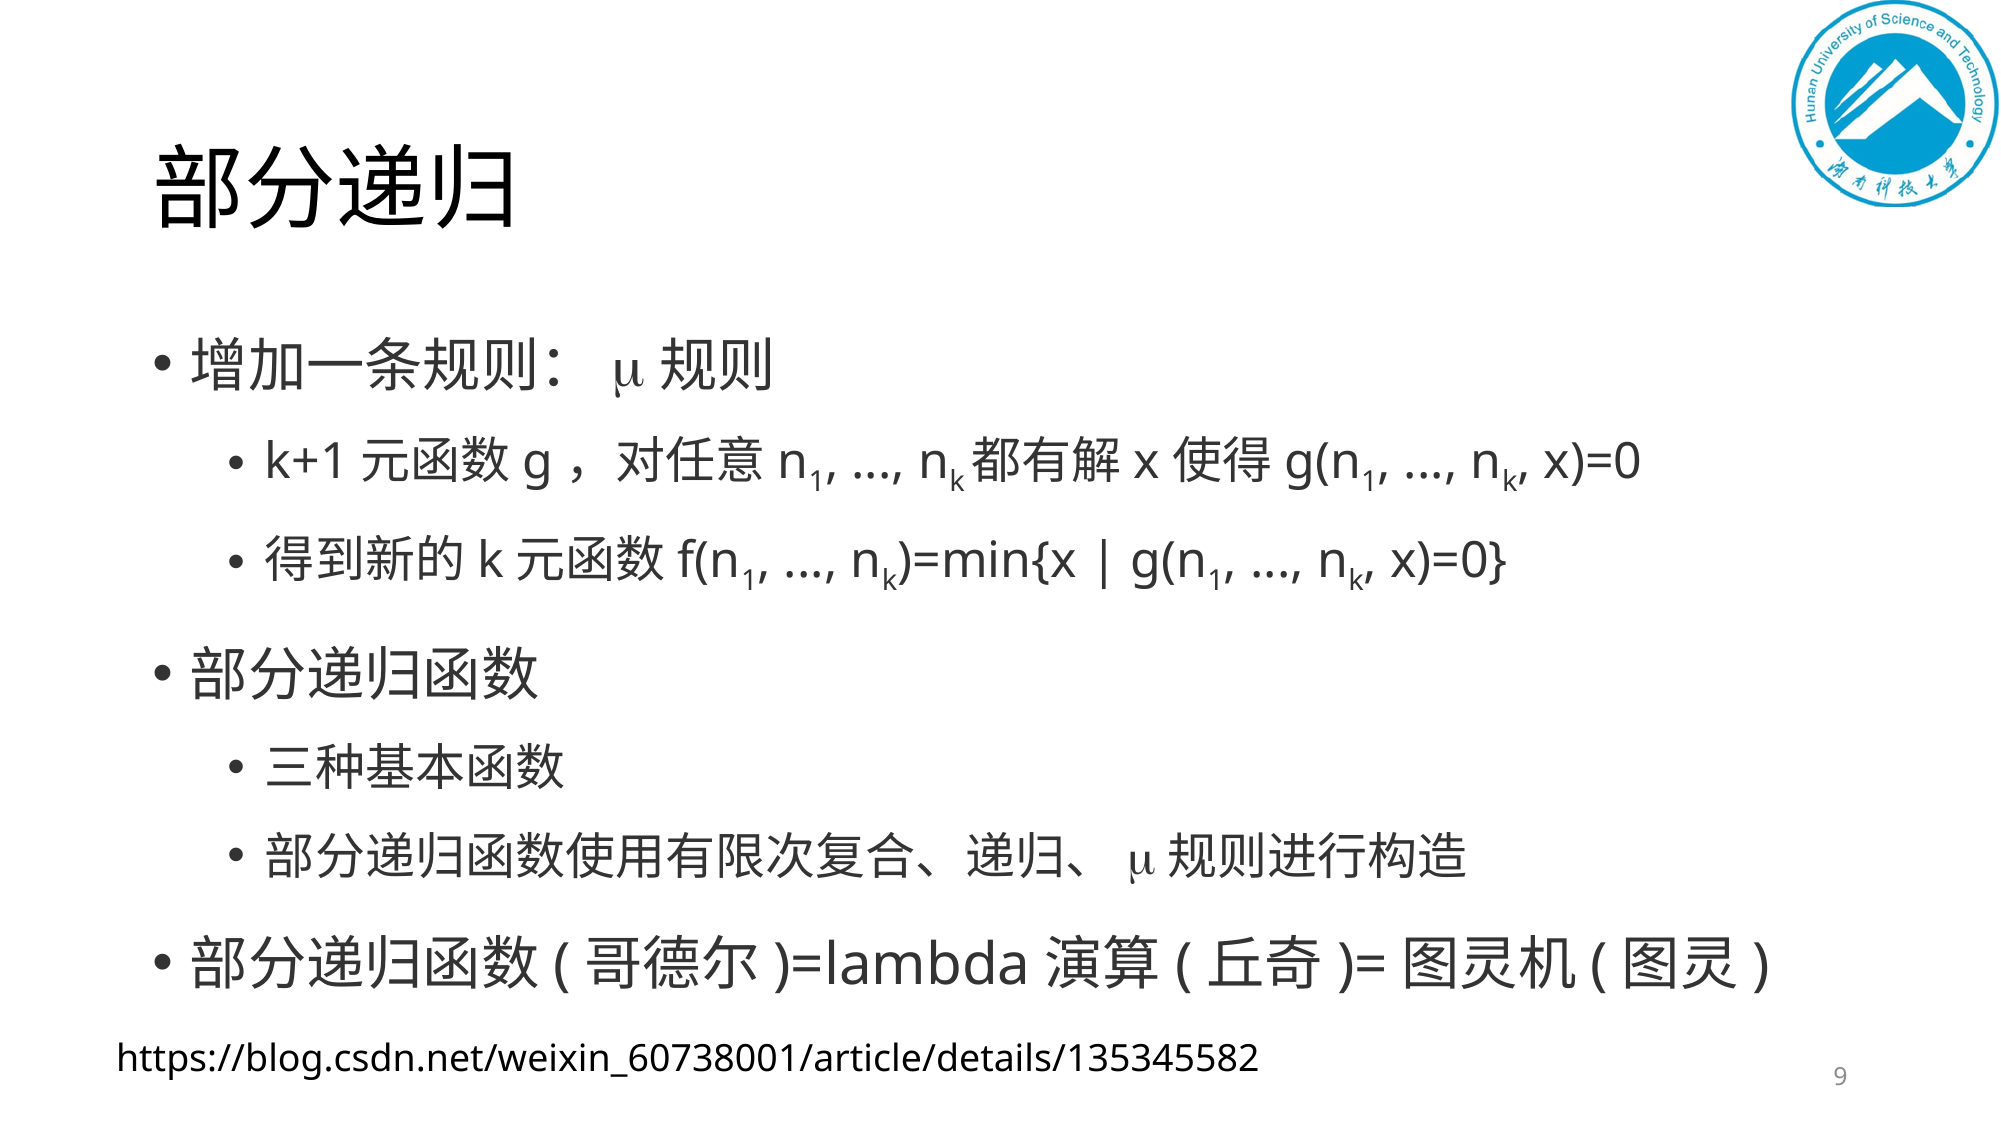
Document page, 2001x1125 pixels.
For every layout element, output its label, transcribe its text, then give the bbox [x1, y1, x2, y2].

text_box https://blog.csdn.net/weixin_60738001/article/details/135345582 [101, 1013, 1474, 1087]
picture [1910, 0, 2000, 207]
picture [1788, 0, 1880, 207]
title 部分递归 [137, 59, 1863, 278]
slide_number 9 [1412, 1042, 1863, 1103]
list 增加一条规则：m规则 k+1元函数g，对任意n1, ..., nk都有解x使得g(n1, ..., nk, x)=0 得到新的k元函数f(n1, ..., nk)=min{x | g(n1, ..., nk, x)=0} 部分递归函数 三种基本函数 部分递归函数使用有限次复合、递归、m规则进行构造 部分递归函数(哥德尔)=lambda演算(丘奇)=图灵机(图灵) [137, 299, 1863, 1014]
picture [1796, 4, 1994, 204]
